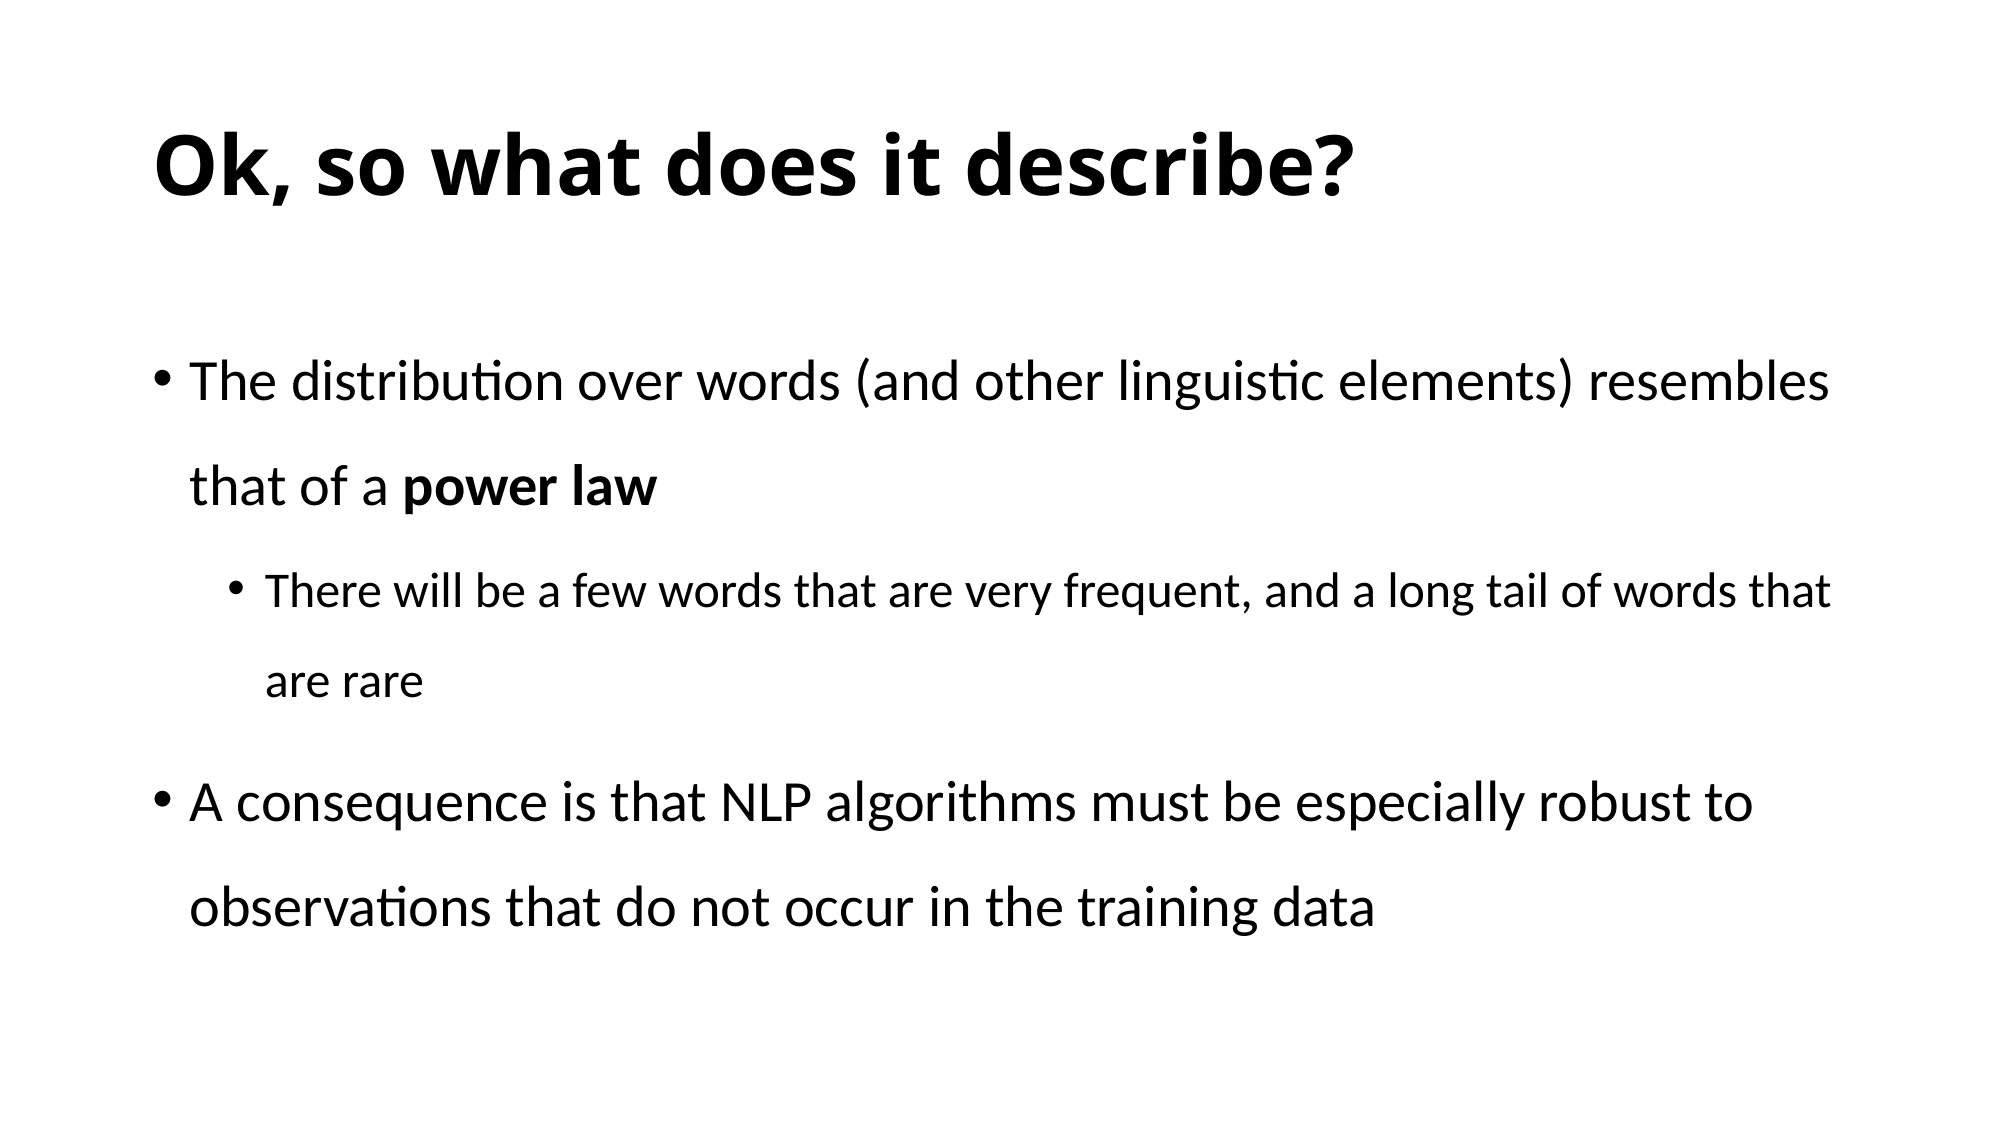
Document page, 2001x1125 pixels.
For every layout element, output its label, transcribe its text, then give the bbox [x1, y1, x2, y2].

list The distribution over words (and other linguistic elements) resembles that of a power law There will be a few words that are very frequent, and a long tail of words that are rare A consequence is that NLP algorithms must be especially robust to observations that do not occur in the training data [137, 299, 1863, 1014]
title Ok, so what does it describe? [137, 59, 1863, 278]
